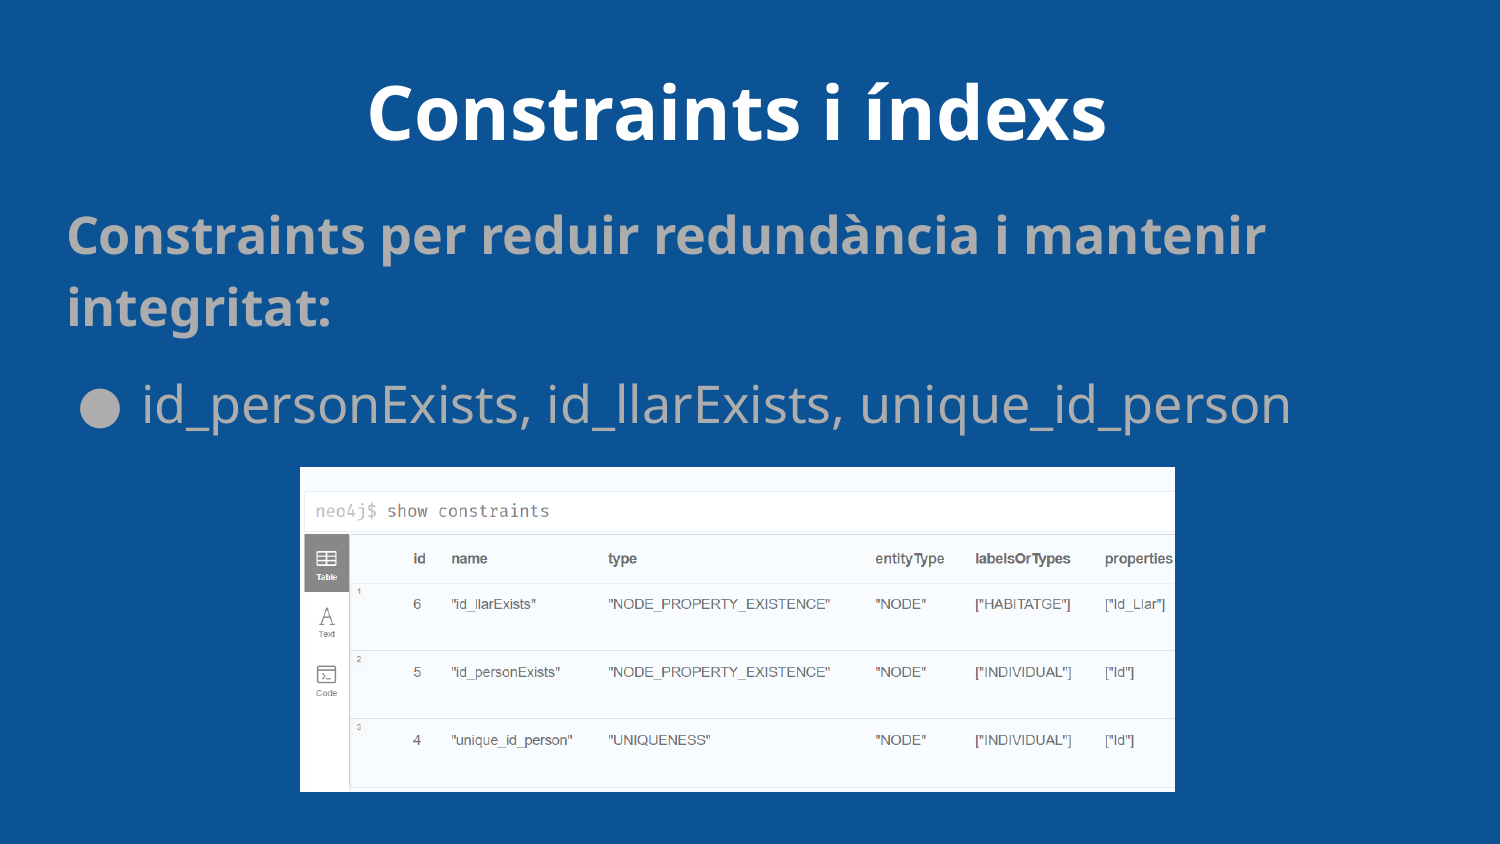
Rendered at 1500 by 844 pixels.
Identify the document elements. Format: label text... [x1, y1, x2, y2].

picture [300, 467, 1175, 793]
list Constraints per reduir redundància i mantenir integritat: id_personExists, id_llarExists, unique_id_person [51, 178, 1449, 597]
title Constraints i índexs [38, 49, 1437, 144]
